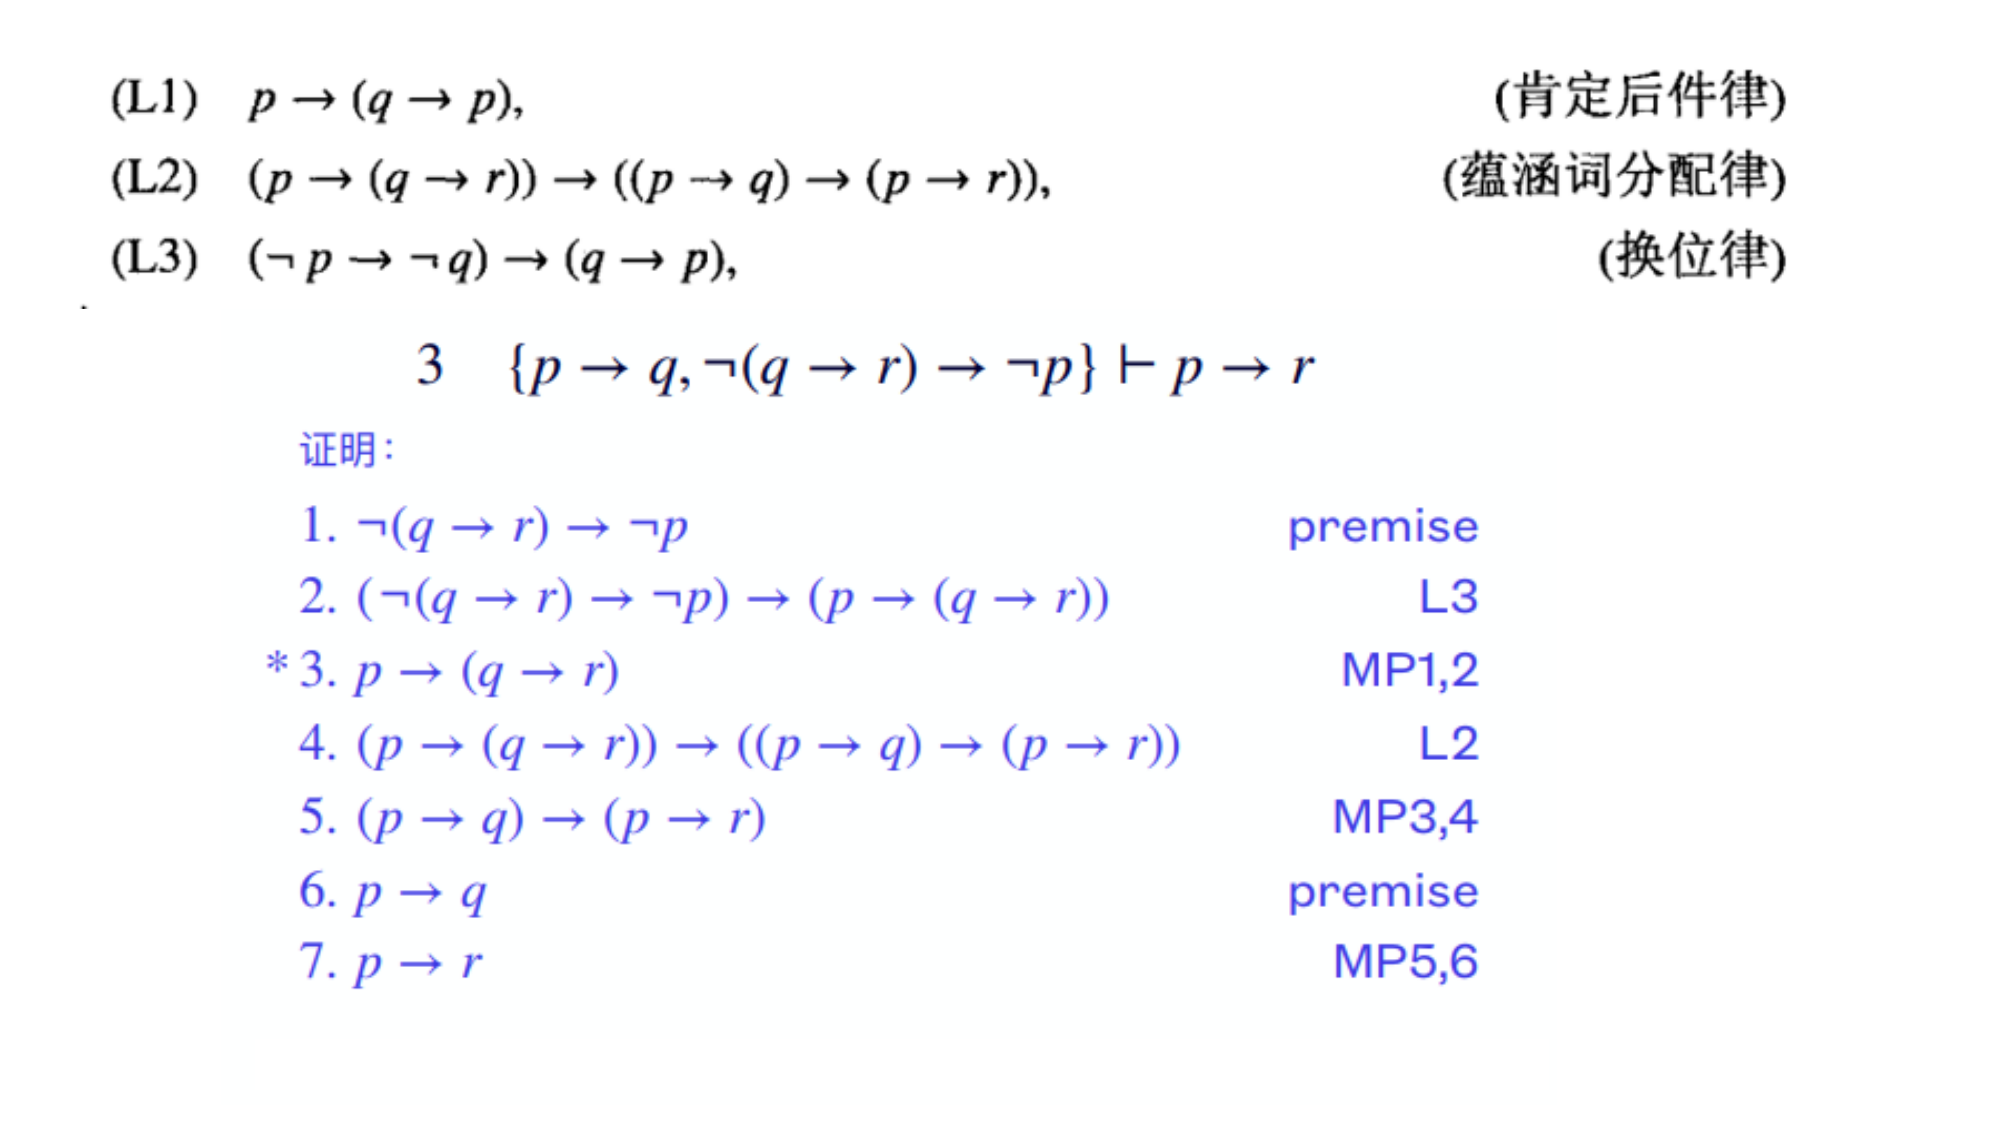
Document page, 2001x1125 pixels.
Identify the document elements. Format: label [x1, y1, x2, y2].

picture [64, 60, 1805, 1105]
